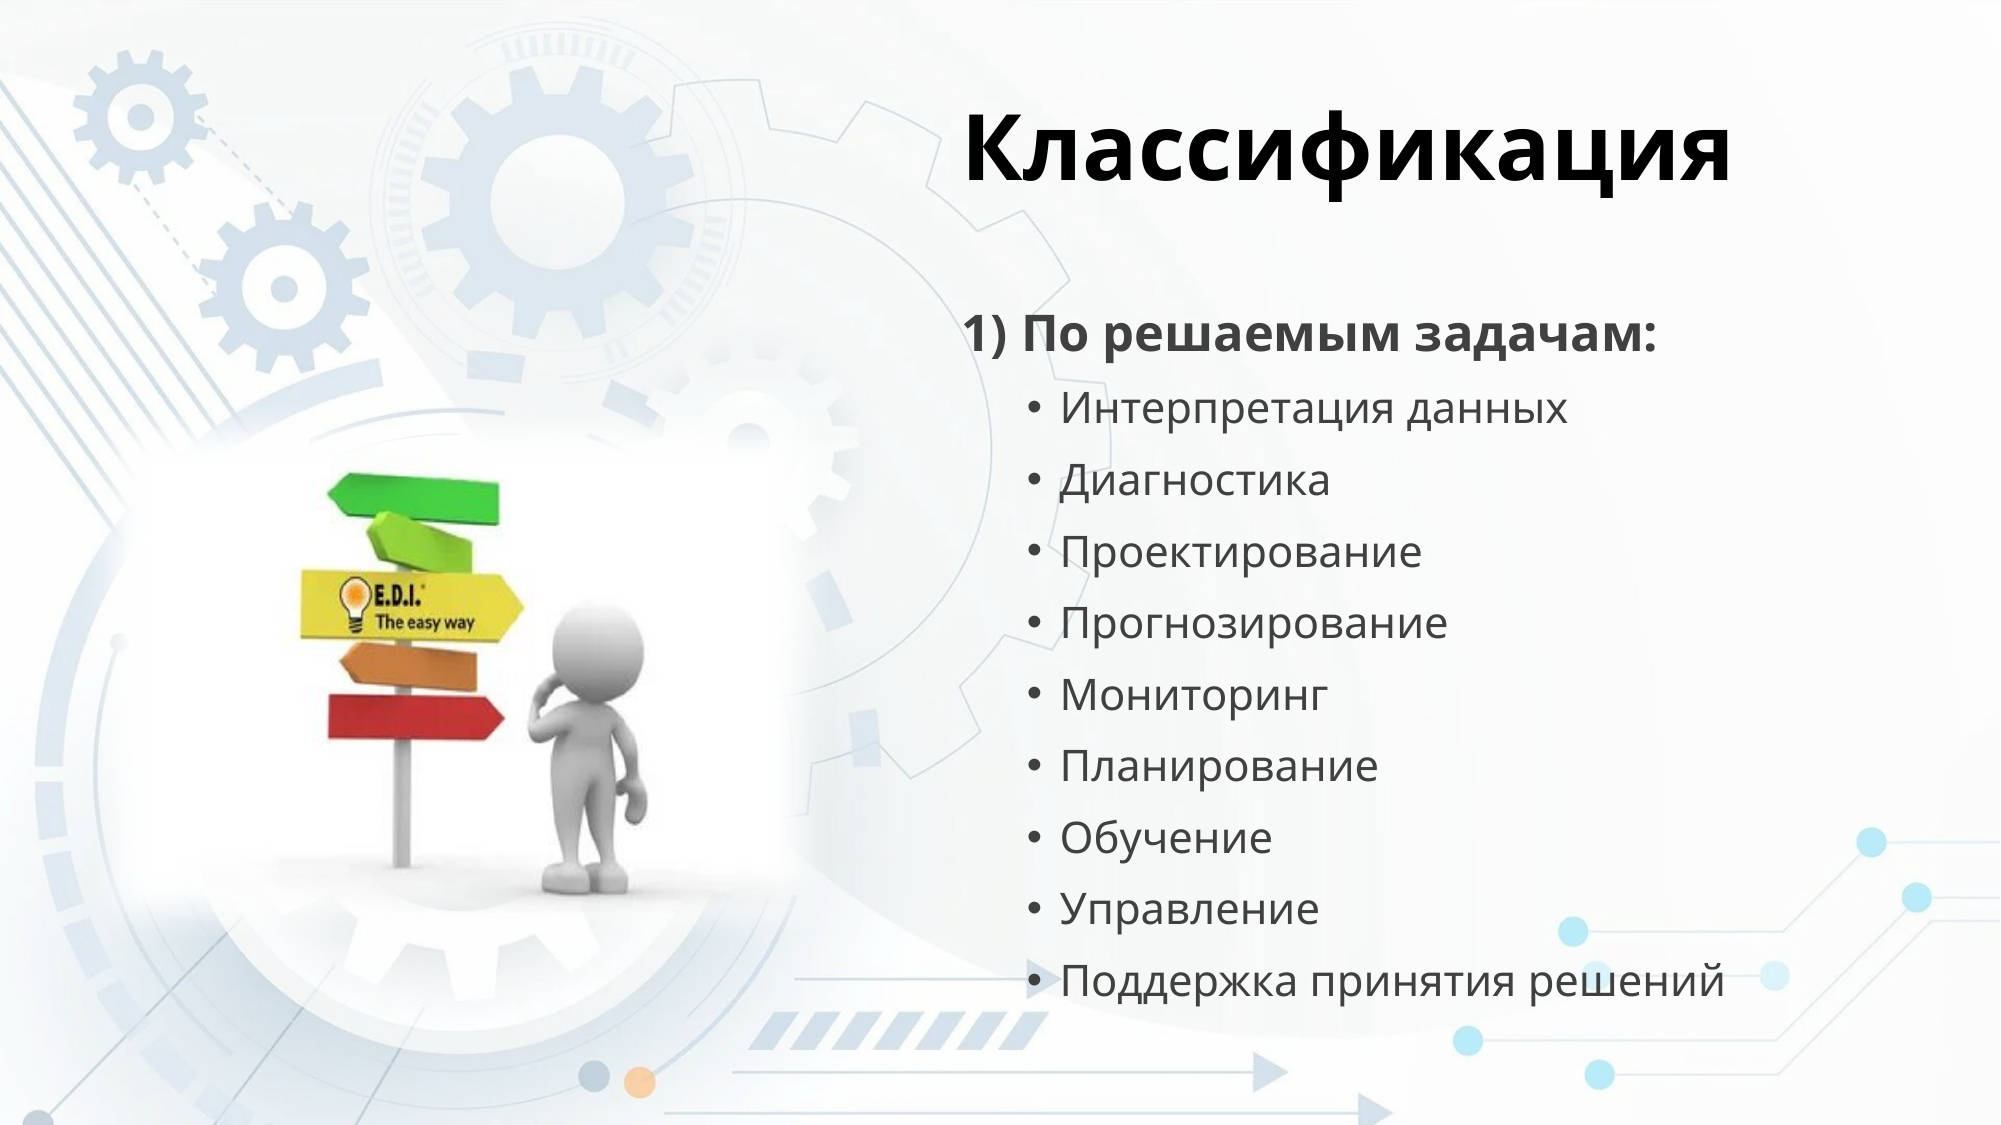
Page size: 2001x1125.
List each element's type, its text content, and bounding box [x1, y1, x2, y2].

picture [75, 392, 840, 949]
title Классификация [946, 42, 1832, 260]
list 1) По решаемым задачам: Интерпретация данных Диагностика Проектирование Прогнозирование Мониторинг Планирование Обучение Управление Поддержка принятия решений [946, 280, 1910, 1014]
